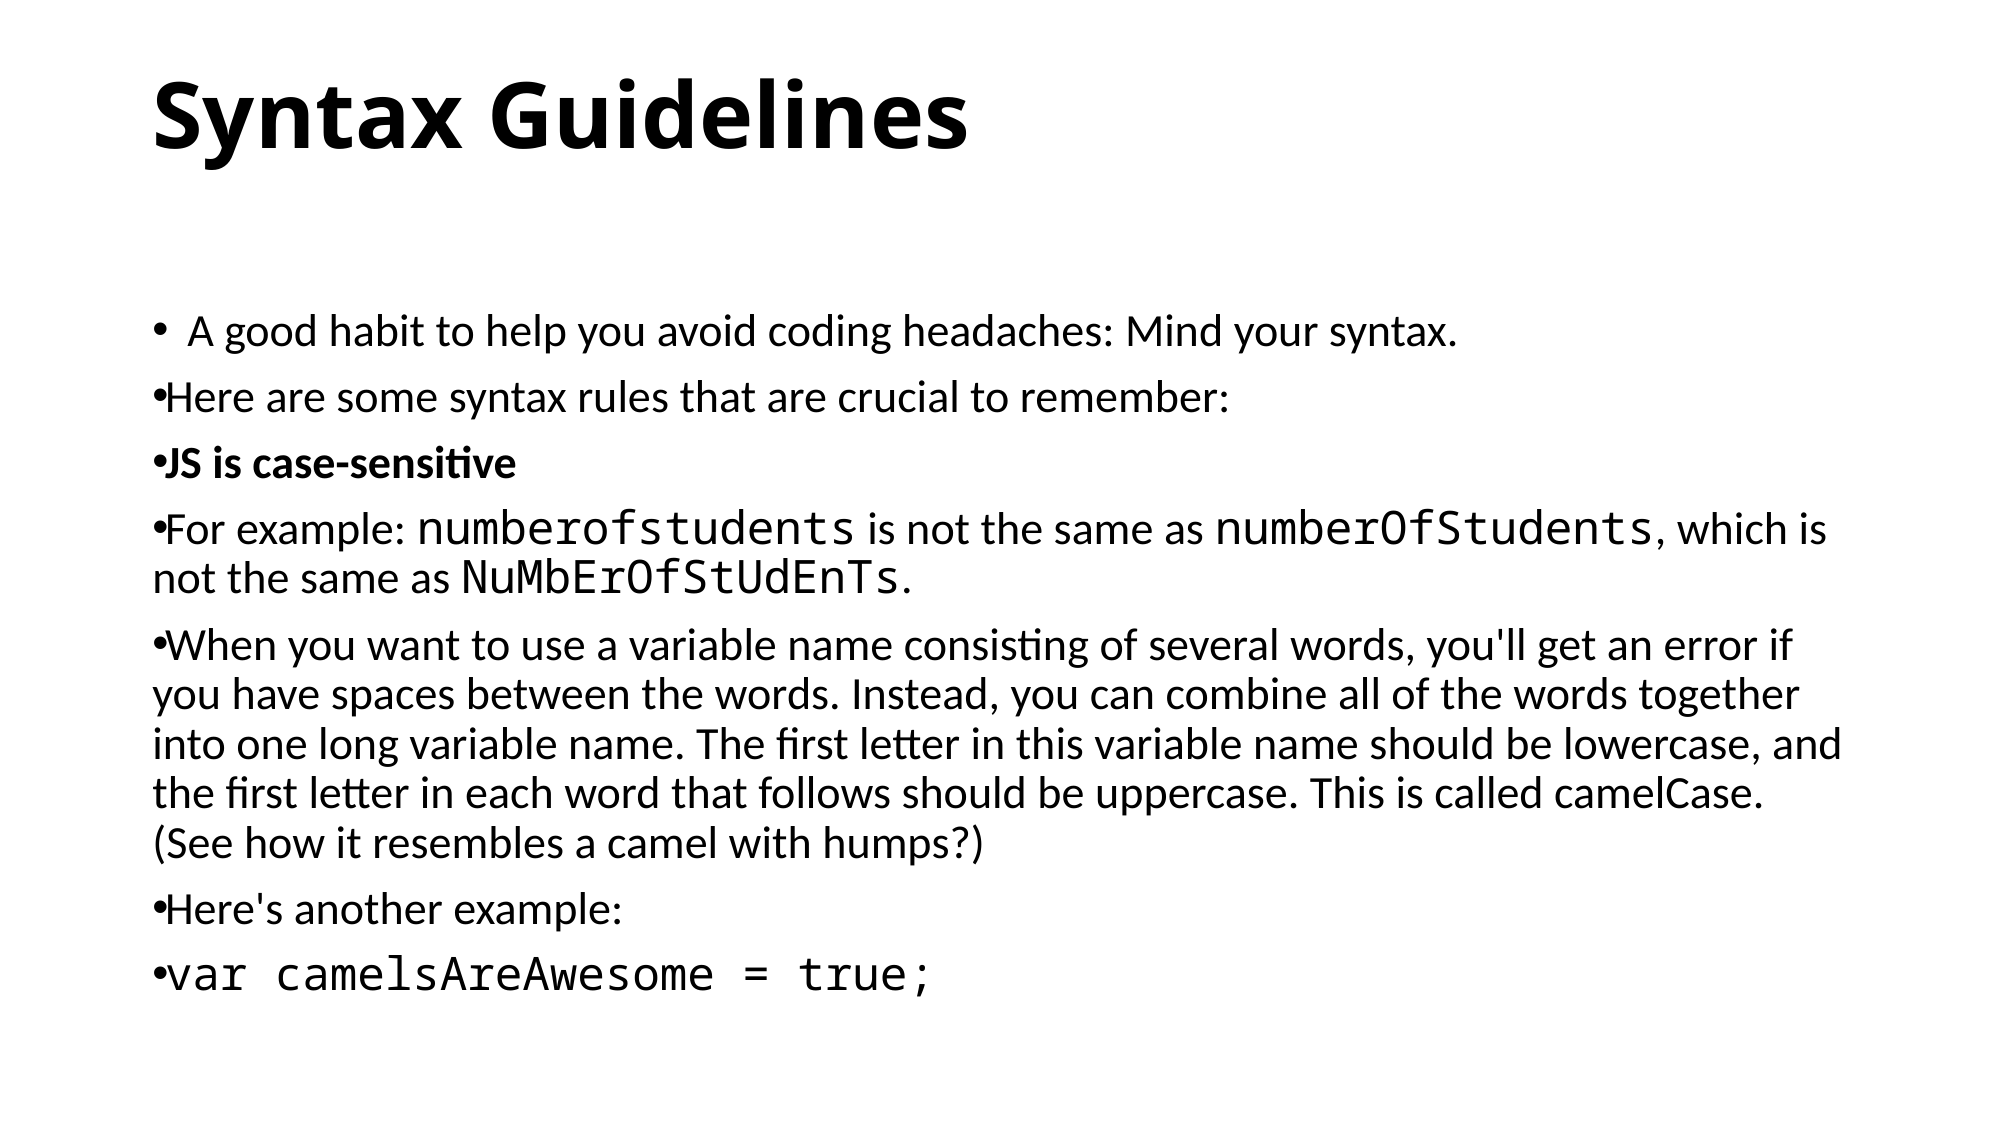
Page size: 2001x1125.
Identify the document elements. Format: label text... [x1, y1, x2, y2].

title Syntax Guidelines [137, 59, 1863, 278]
list A good habit to help you avoid coding headaches: Mind your syntax. Here are some syntax rules that are crucial to remember: JS is case-sensitive For example: numberofstudents is not the same as numberOfStudents, which is not the same as NuMbErOfStUdEnTs. When you want to use a variable name consisting of several words, you'll get an error if you have spaces between the words. Instead, you can combine all of the words together into one long variable name. The first letter in this variable name should be lowercase, and the first letter in each word that follows should be uppercase. This is called camelCase. (See how it resembles a camel with humps?) Here's another example: var camelsAreAwesome = true; [137, 299, 1863, 1014]
